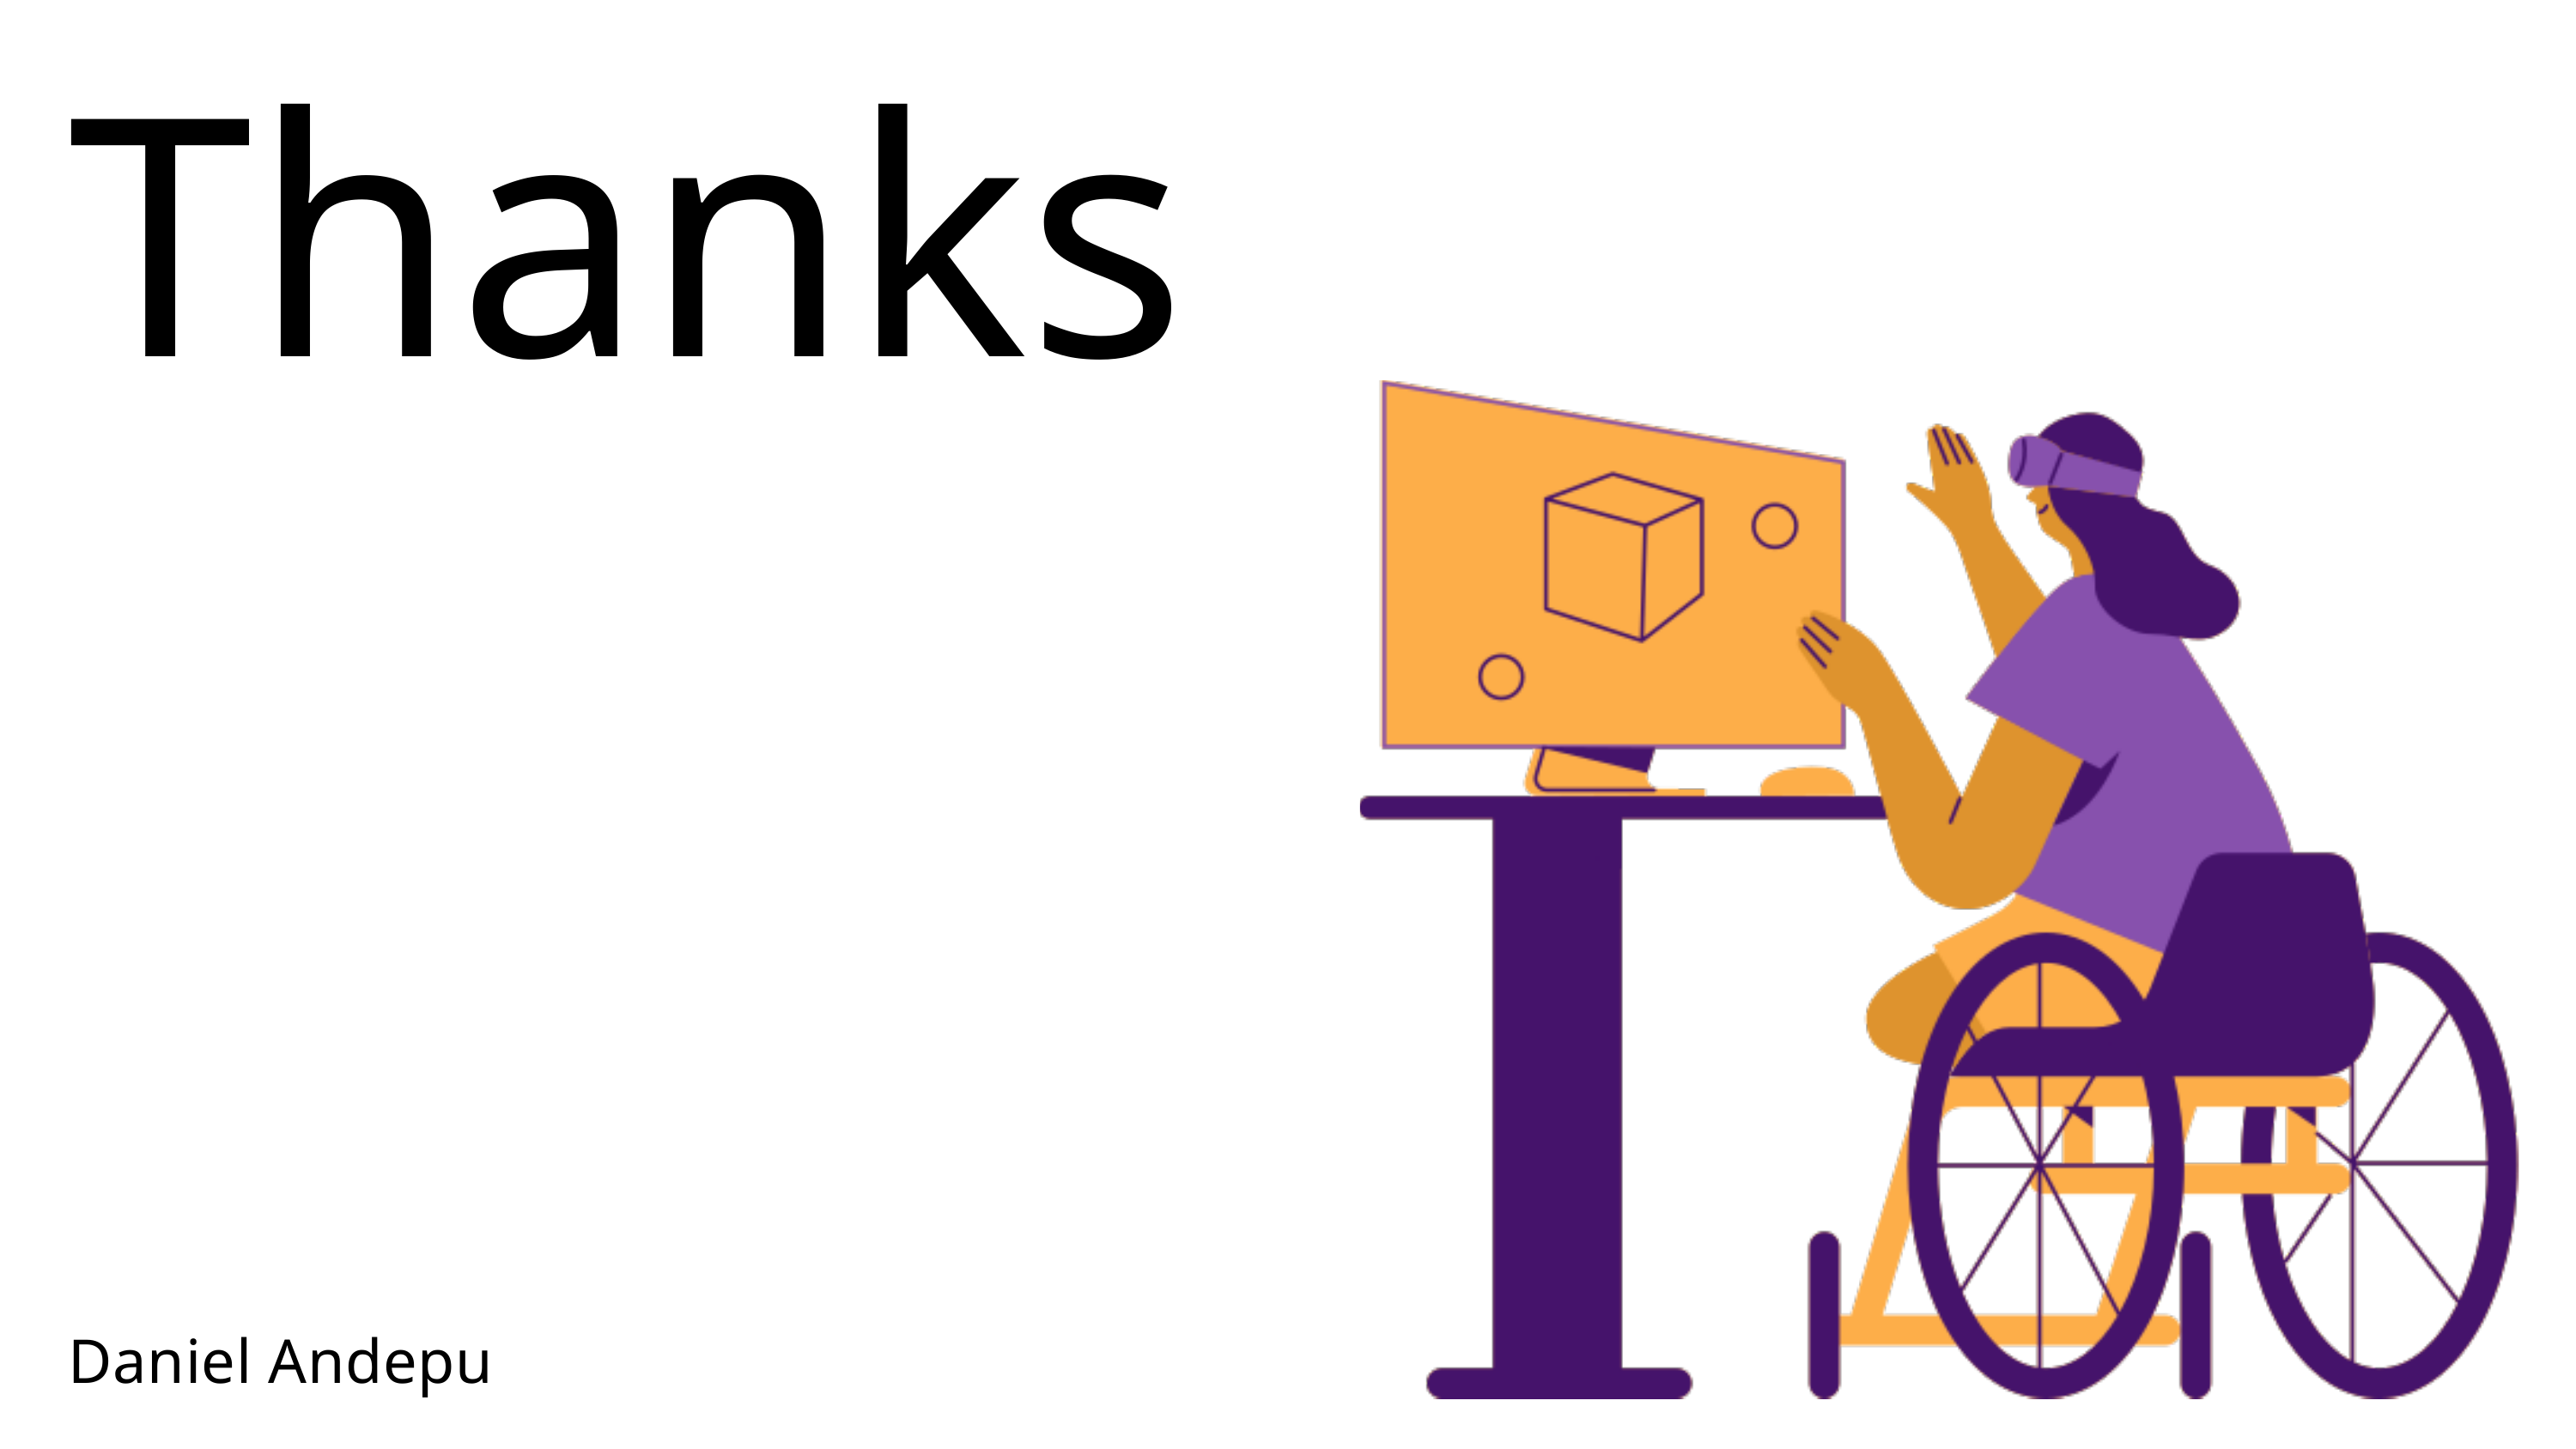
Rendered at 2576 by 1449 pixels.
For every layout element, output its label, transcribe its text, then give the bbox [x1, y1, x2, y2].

text_box Thanks [68, 97, 1376, 424]
text_box [1359, 380, 2519, 1399]
text_box Daniel Andepu [68, 1331, 661, 1396]
